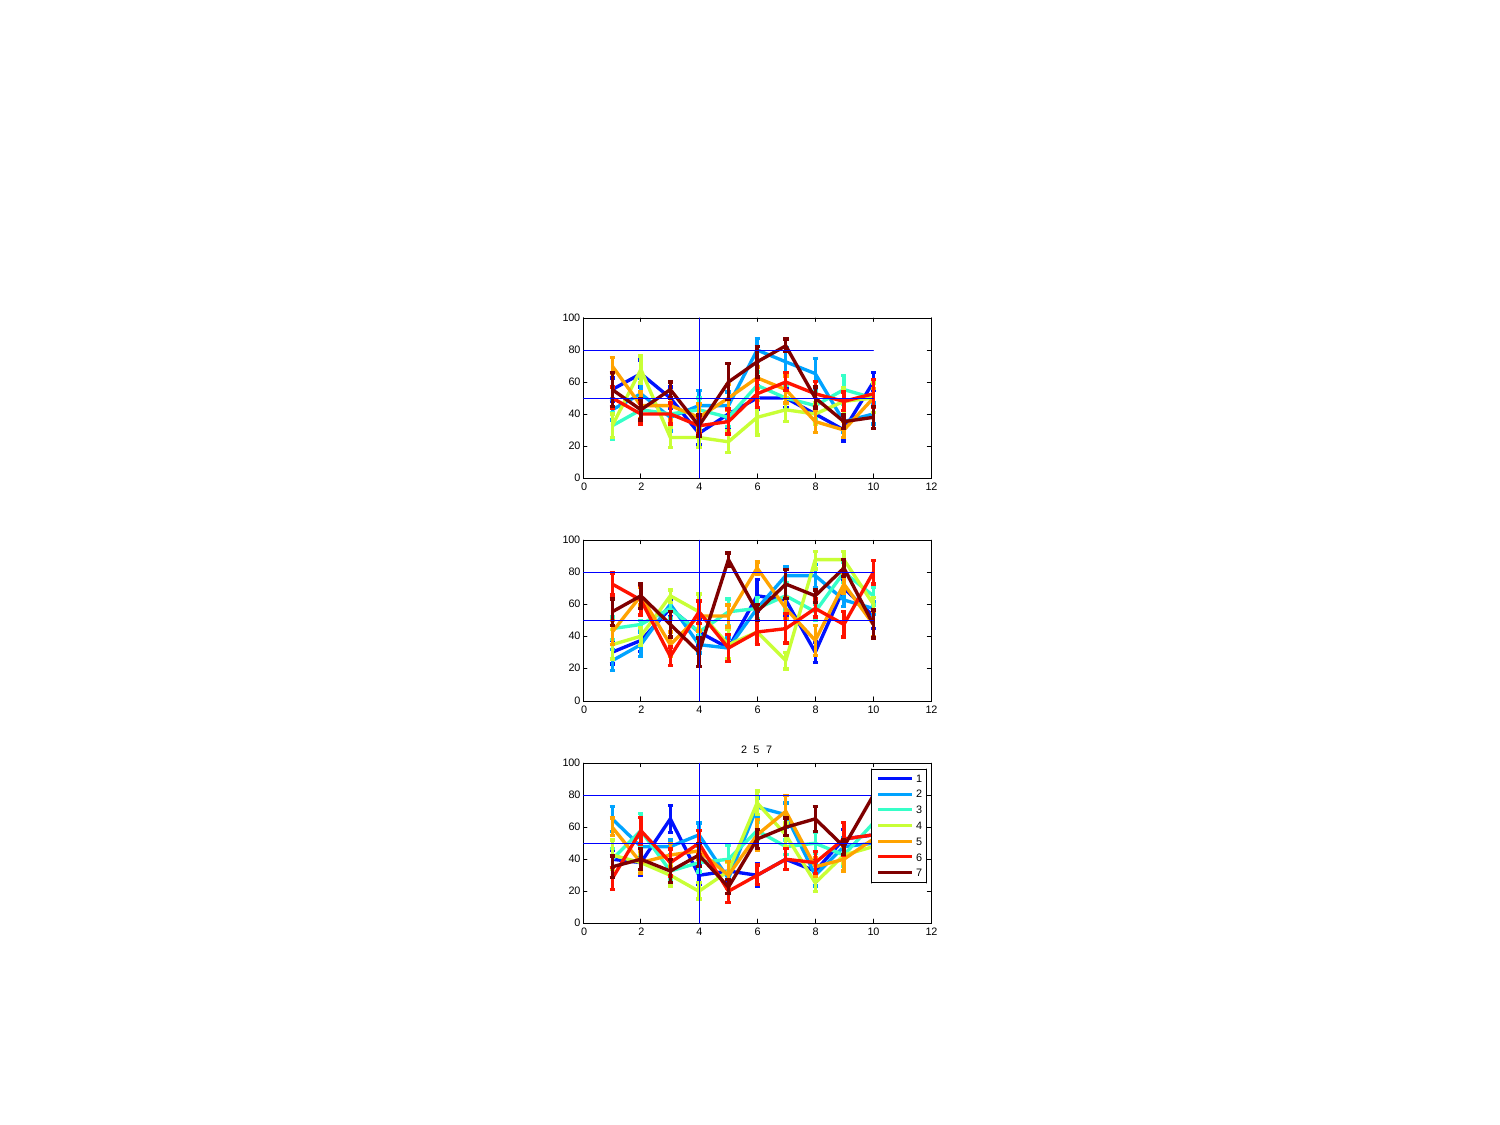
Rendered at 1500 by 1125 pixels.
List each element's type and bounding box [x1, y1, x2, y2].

list [525, 262, 975, 1006]
